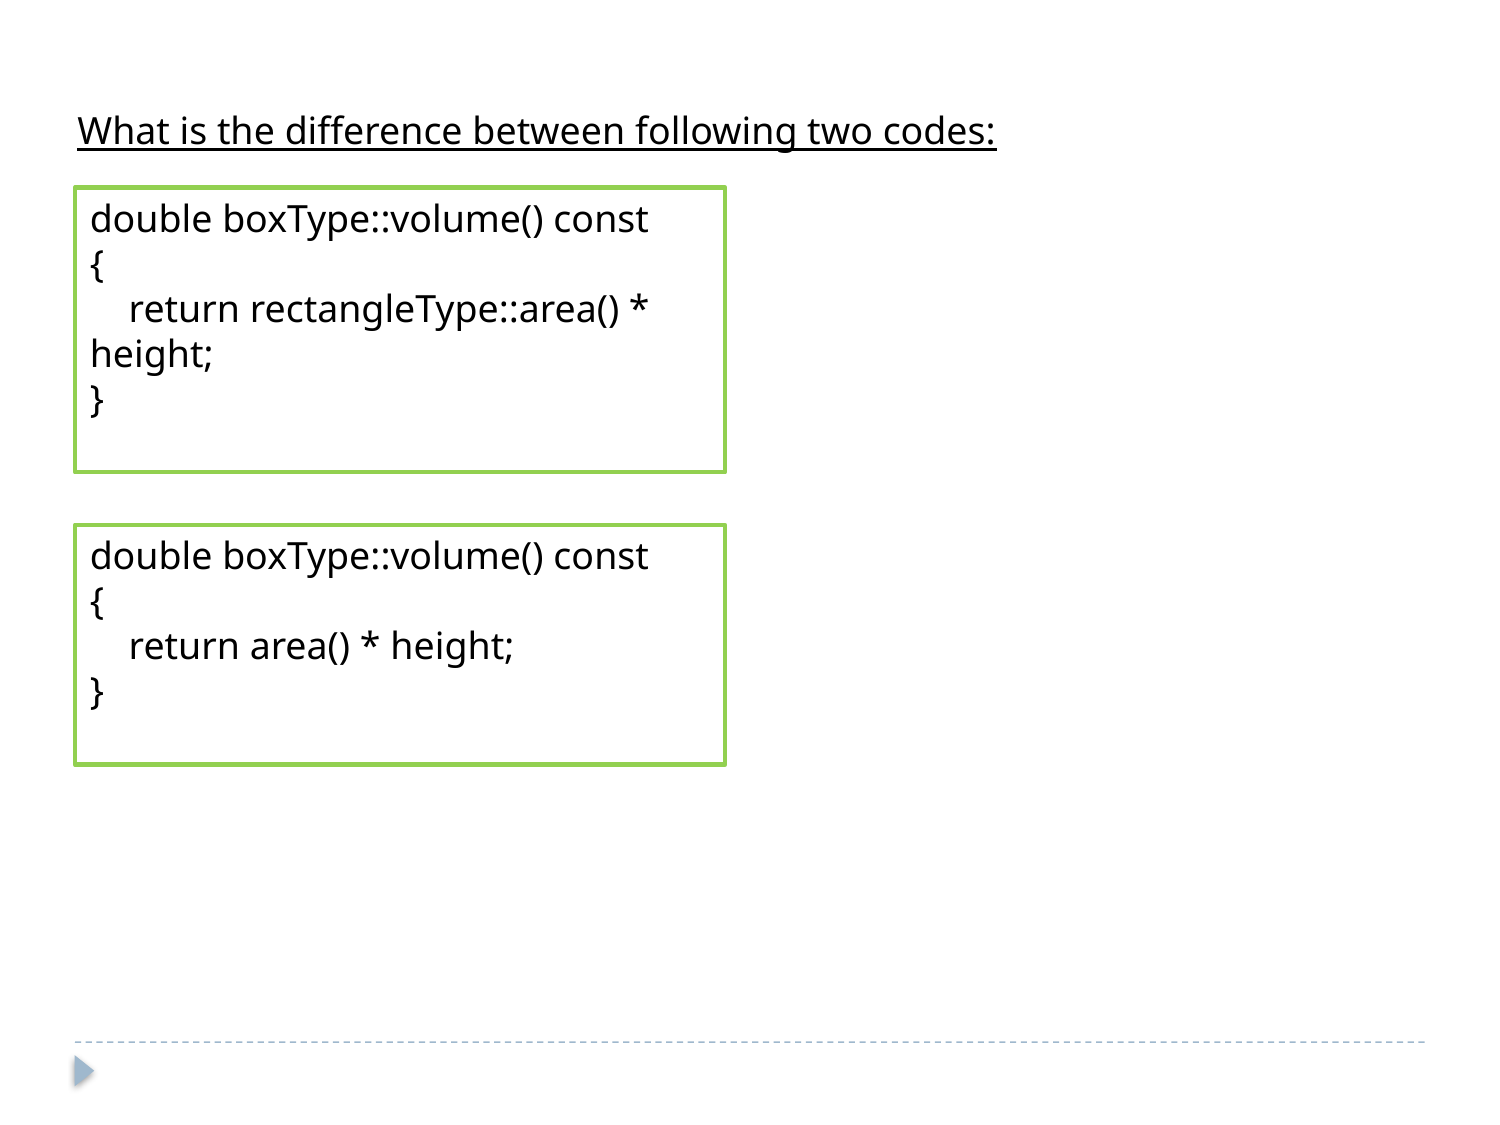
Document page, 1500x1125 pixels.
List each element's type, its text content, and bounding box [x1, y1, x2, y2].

text_box double boxType::volume() const { return area() * height; } [75, 524, 725, 765]
text_box What is the difference between following two codes: [62, 99, 1388, 160]
text_box double boxType::volume() const { return rectangleType::area() * height; } [75, 187, 725, 473]
